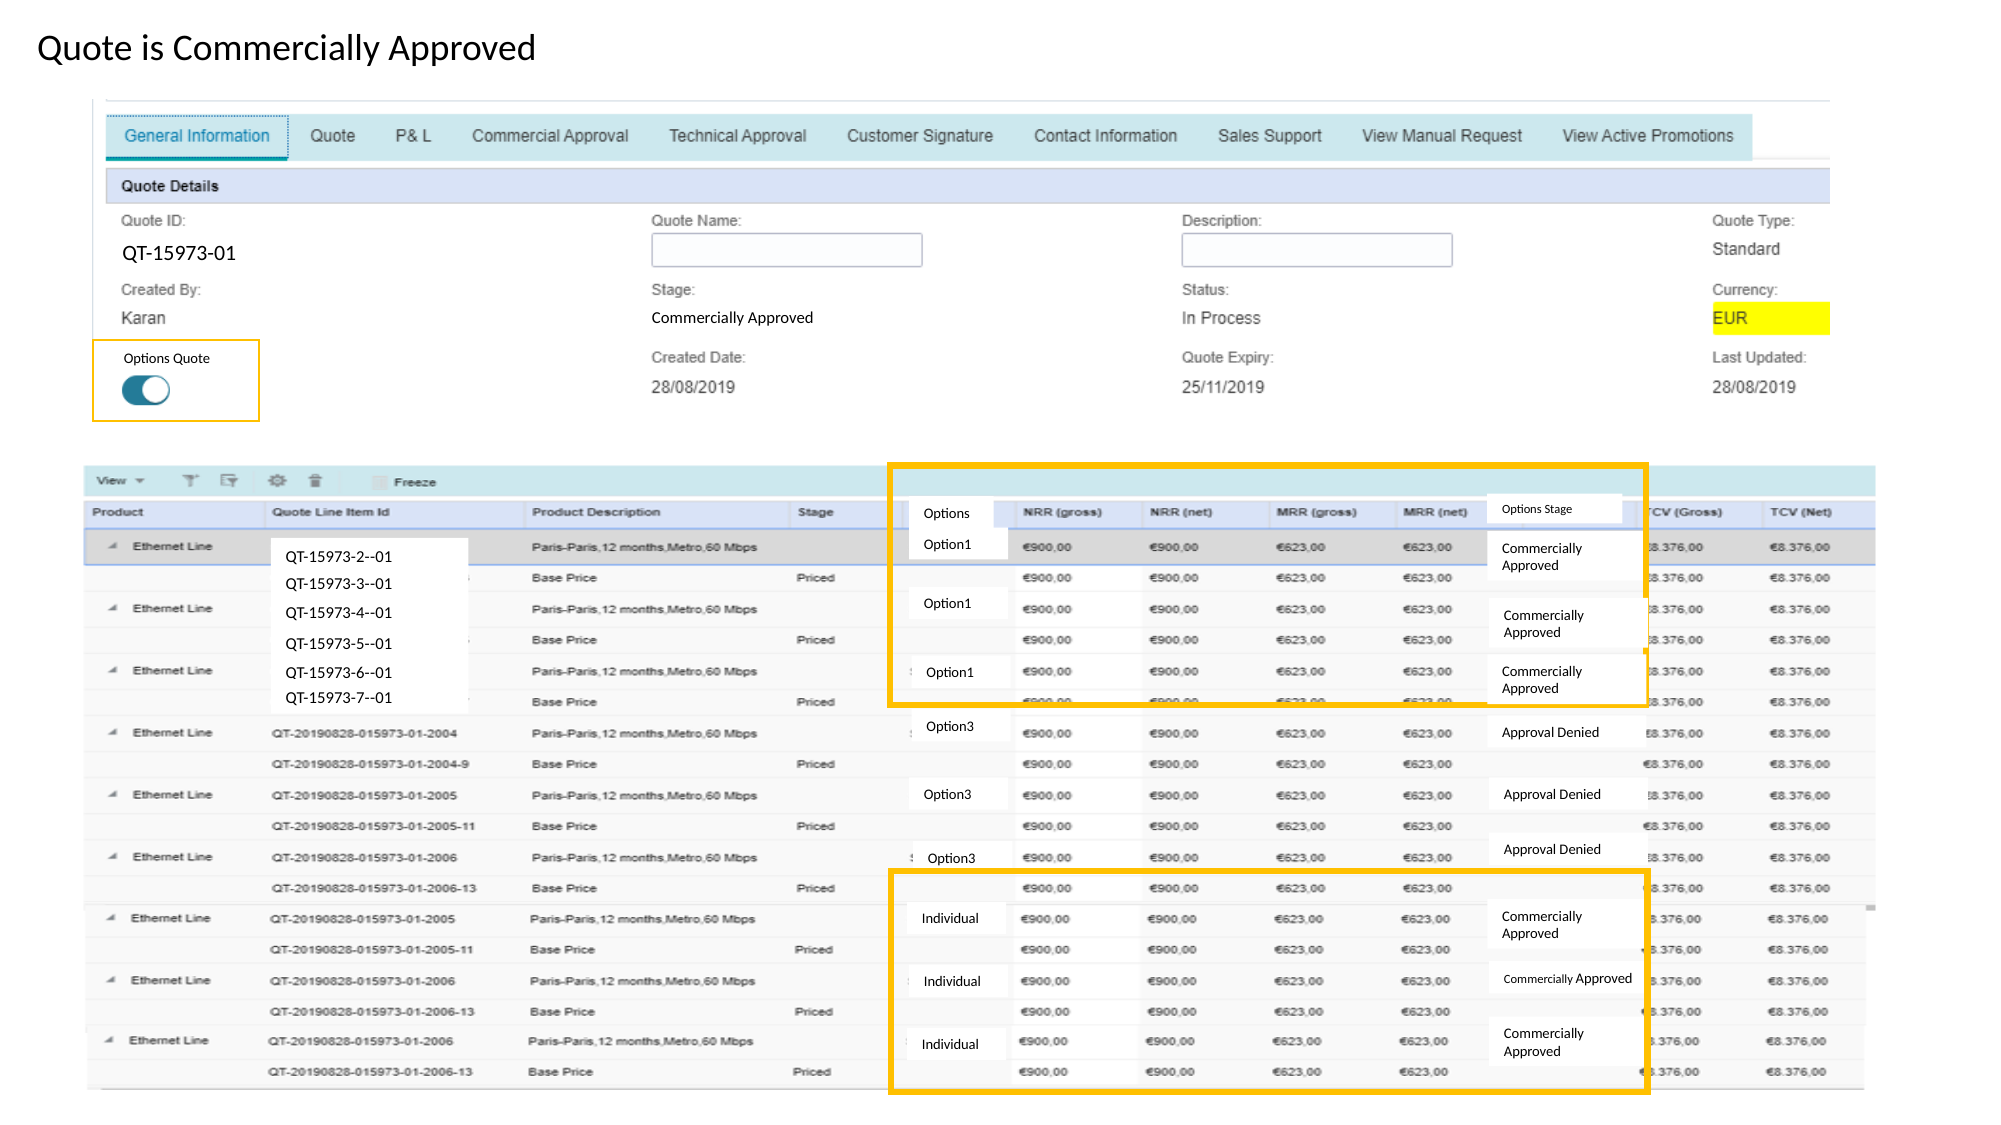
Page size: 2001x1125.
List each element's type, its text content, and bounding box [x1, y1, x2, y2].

text_box Quote is Commercially Approved [22, 15, 1308, 76]
picture [92, 99, 1830, 410]
picture [82, 462, 1895, 1092]
text_box [92, 407, 260, 422]
